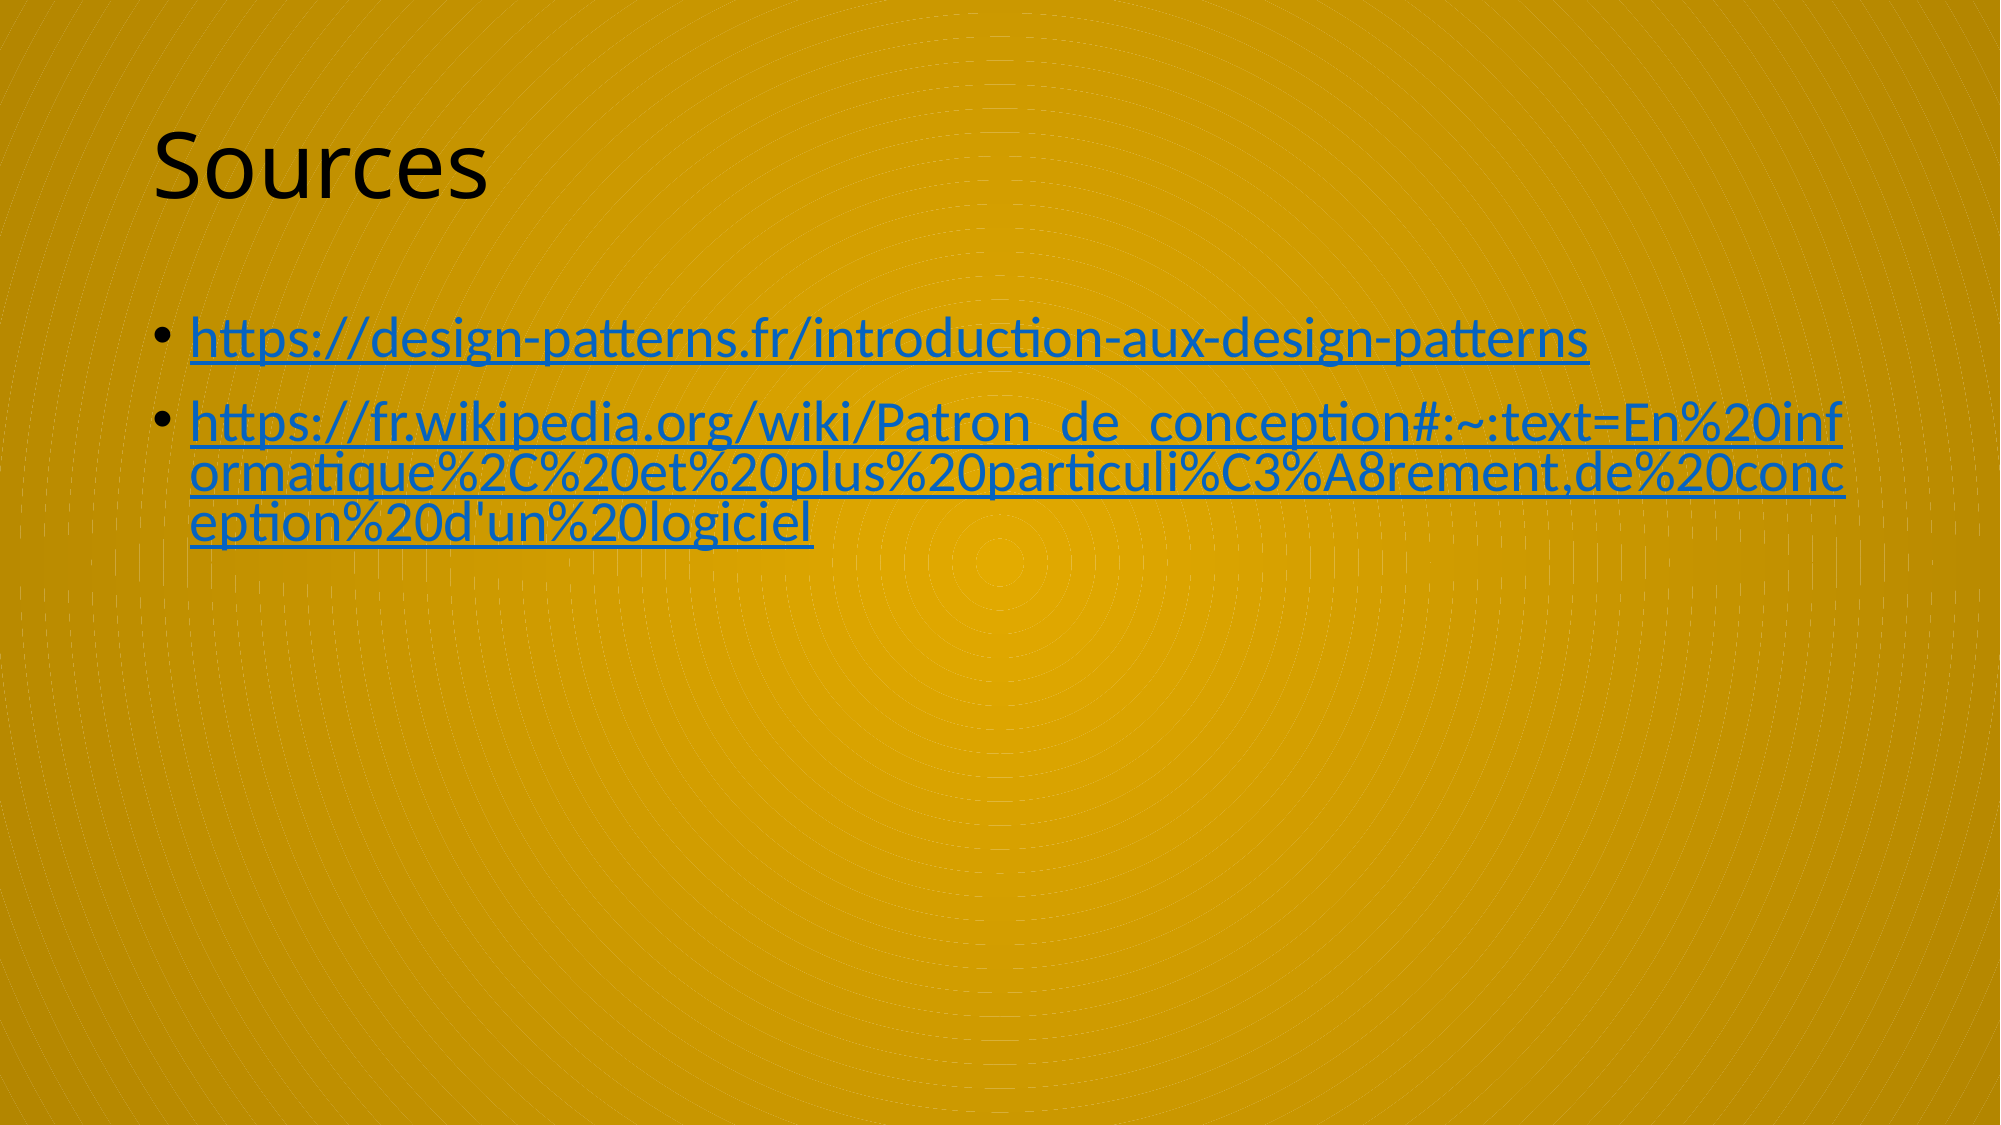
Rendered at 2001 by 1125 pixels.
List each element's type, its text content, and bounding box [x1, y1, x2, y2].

title Sources [137, 59, 1863, 278]
list https://design-patterns.fr/introduction-aux-design-patterns https://fr.wikipedia.org/wiki/Patron_de_conception#:~:text=En%20informatique%2C%20et%20plus%20particuli%C3%A8rement,de%20conception%20d'un%20logiciel [137, 299, 1863, 1014]
